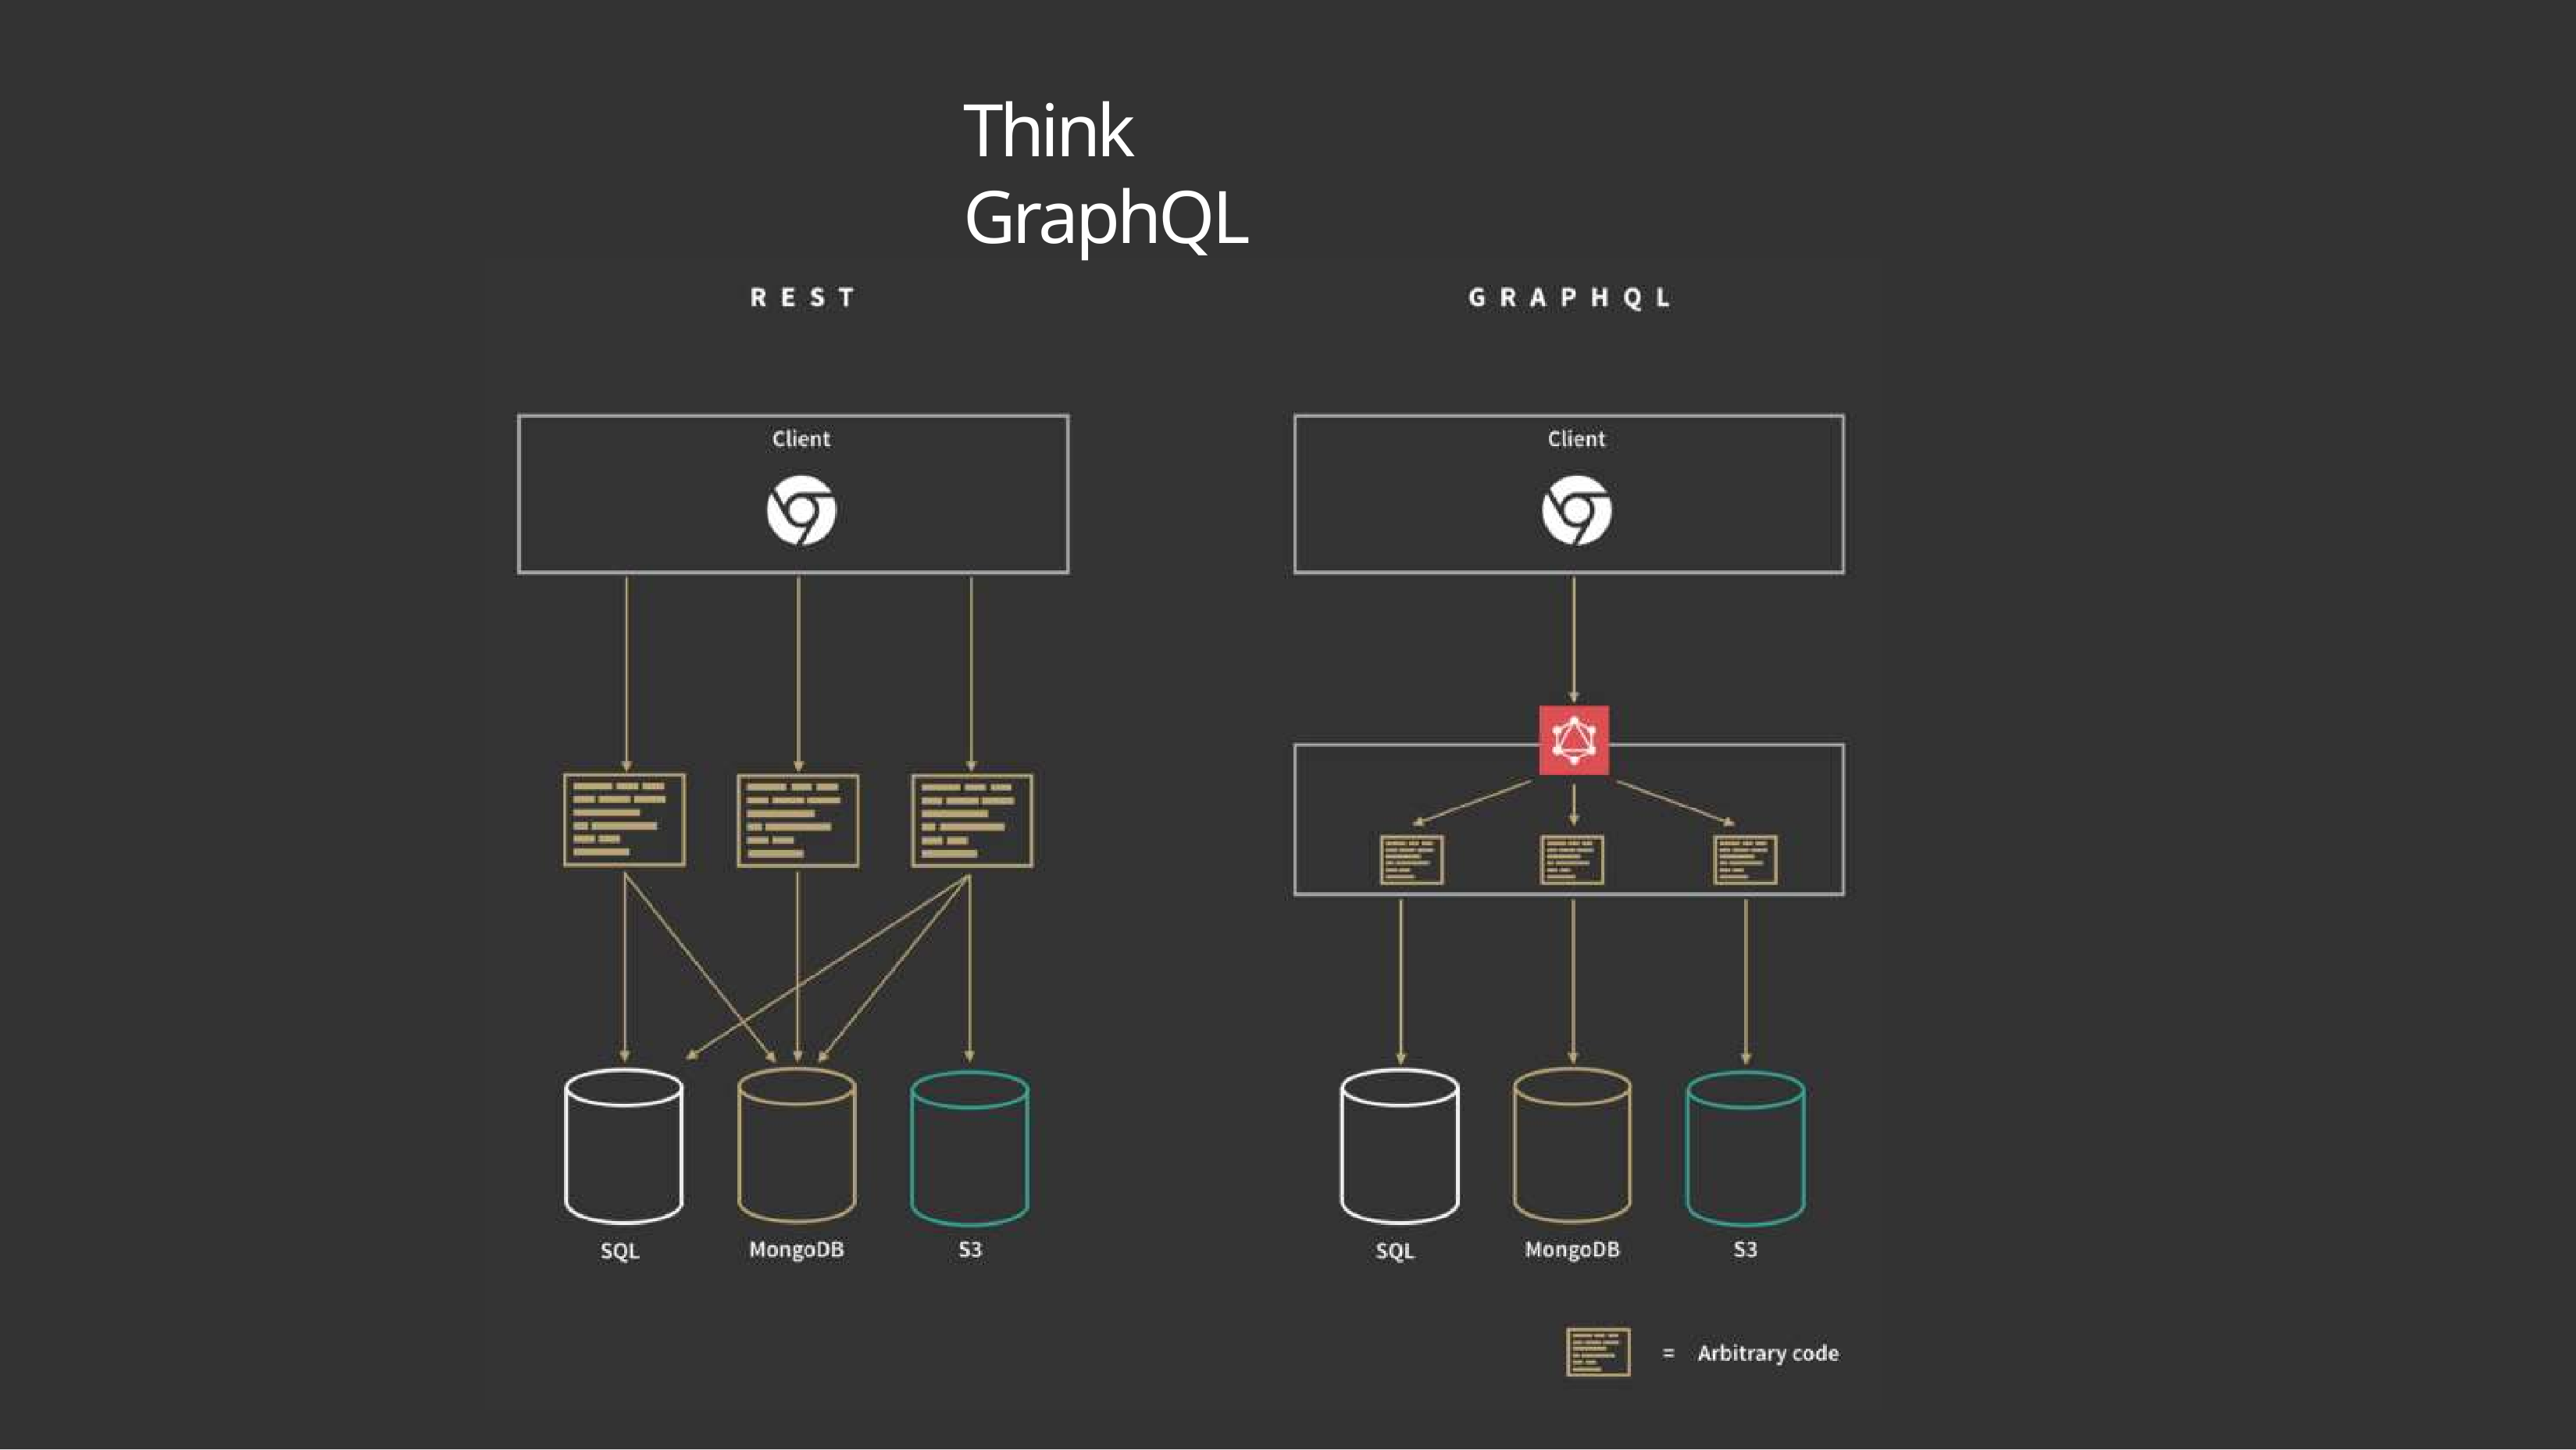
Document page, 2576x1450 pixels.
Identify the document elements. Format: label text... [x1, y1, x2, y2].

picture [485, 258, 1883, 1410]
title Think GraphQL [962, 82, 1402, 327]
